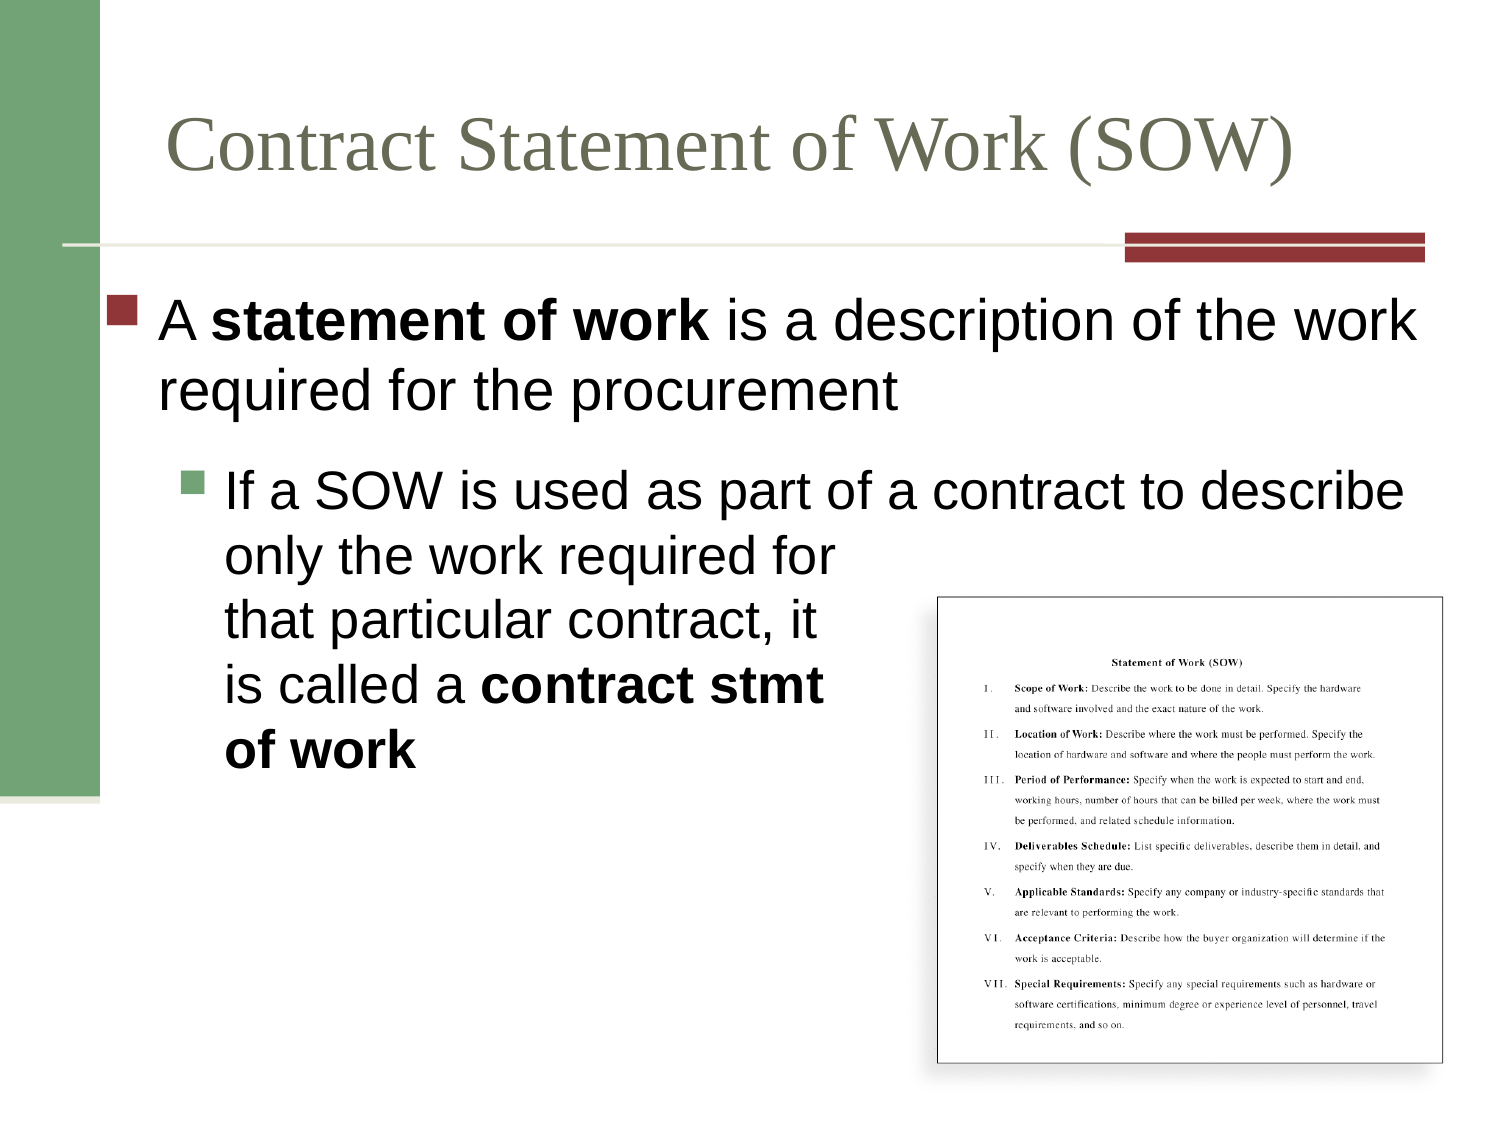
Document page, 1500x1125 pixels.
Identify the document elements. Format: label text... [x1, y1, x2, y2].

list A statement of work is a description of the work required for the procurement If a SOW is used as part of a contract to describe only the work required for that particular contract, it is called a contract stmt of work [87, 275, 1475, 1025]
title Contract Statement of Work (SOW) [150, 45, 1425, 234]
picture [899, 587, 1453, 1100]
